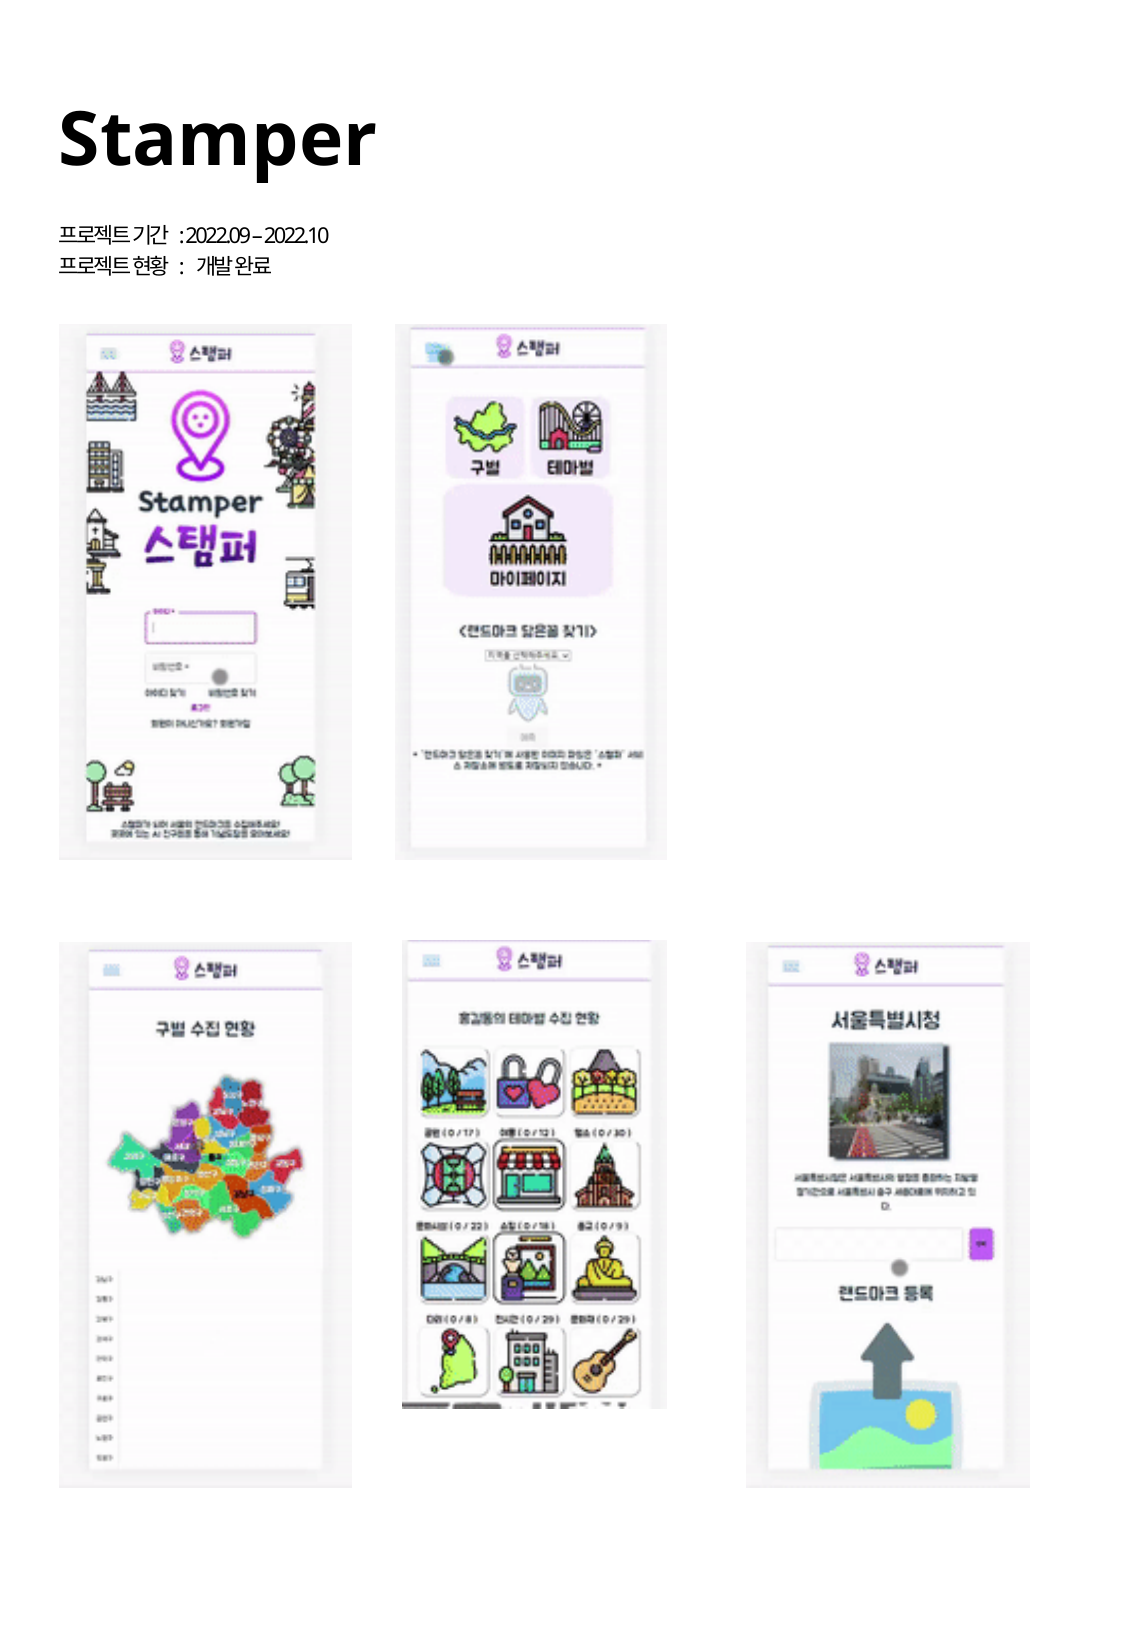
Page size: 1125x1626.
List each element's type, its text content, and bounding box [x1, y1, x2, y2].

picture [59, 324, 352, 860]
picture [402, 940, 667, 1409]
text_box 프로젝트 기간 : 2022.09 – 2022.10 프로젝트 현황 : 개발 완료 [59, 216, 1027, 283]
picture [59, 942, 352, 1488]
picture [746, 942, 1030, 1488]
text_box Stamper [59, 77, 1027, 195]
picture [395, 324, 667, 860]
